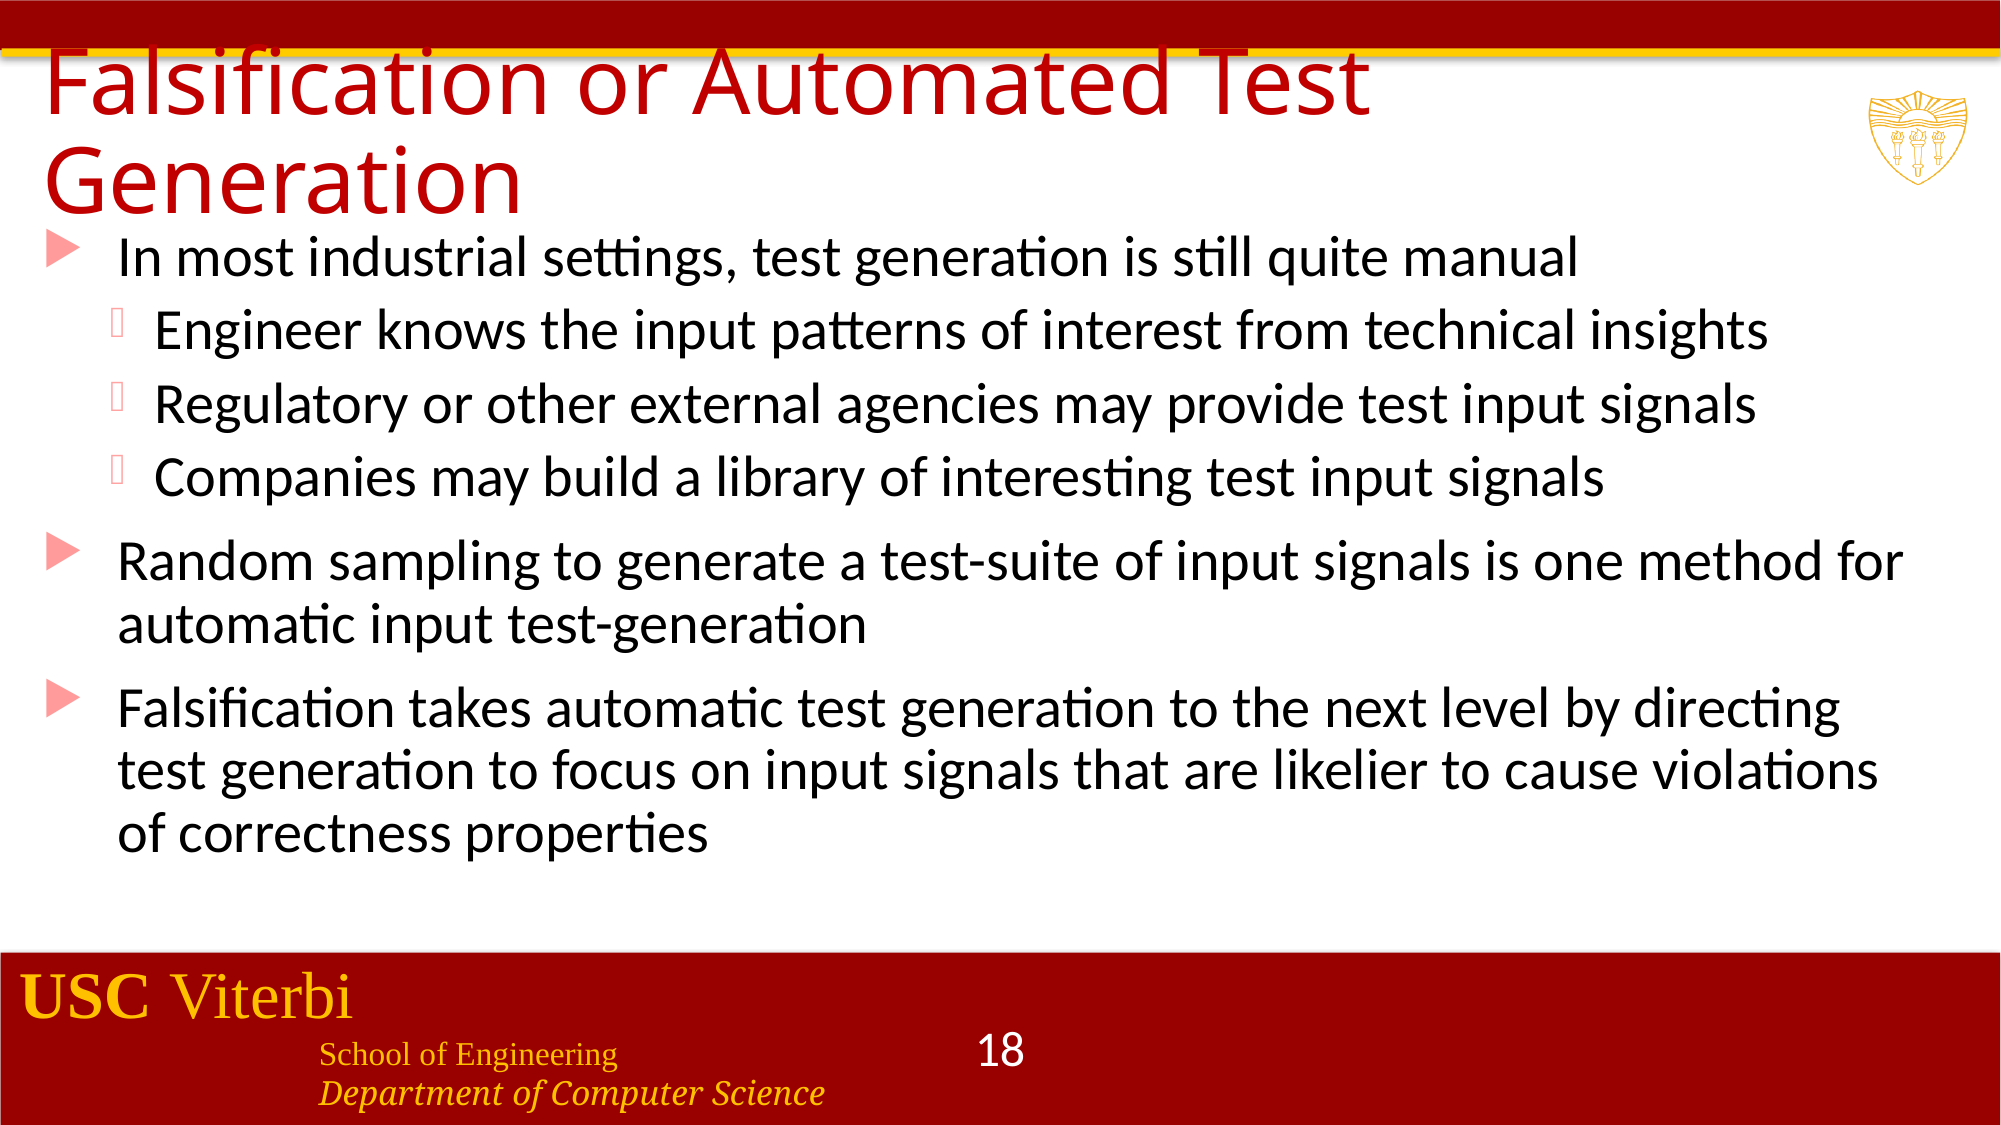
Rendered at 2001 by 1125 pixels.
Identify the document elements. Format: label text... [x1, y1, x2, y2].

title Falsification or Automated Test Generation [27, 70, 1819, 199]
list In most industrial settings, test generation is still quite manual Engineer knows the input patterns of interest from technical insights Regulatory or other external agencies may provide test input signals Companies may build a library of interesting test input signals Random sampling to generate a test-suite of input signals is one method for automatic input test-generation Falsification takes automatic test generation to the next level by directing test generation to focus on input signals that are likelier to cause violations of correctness properties [27, 218, 1947, 933]
picture [1836, 76, 2000, 199]
slide_number 18 [774, 1016, 1225, 1077]
